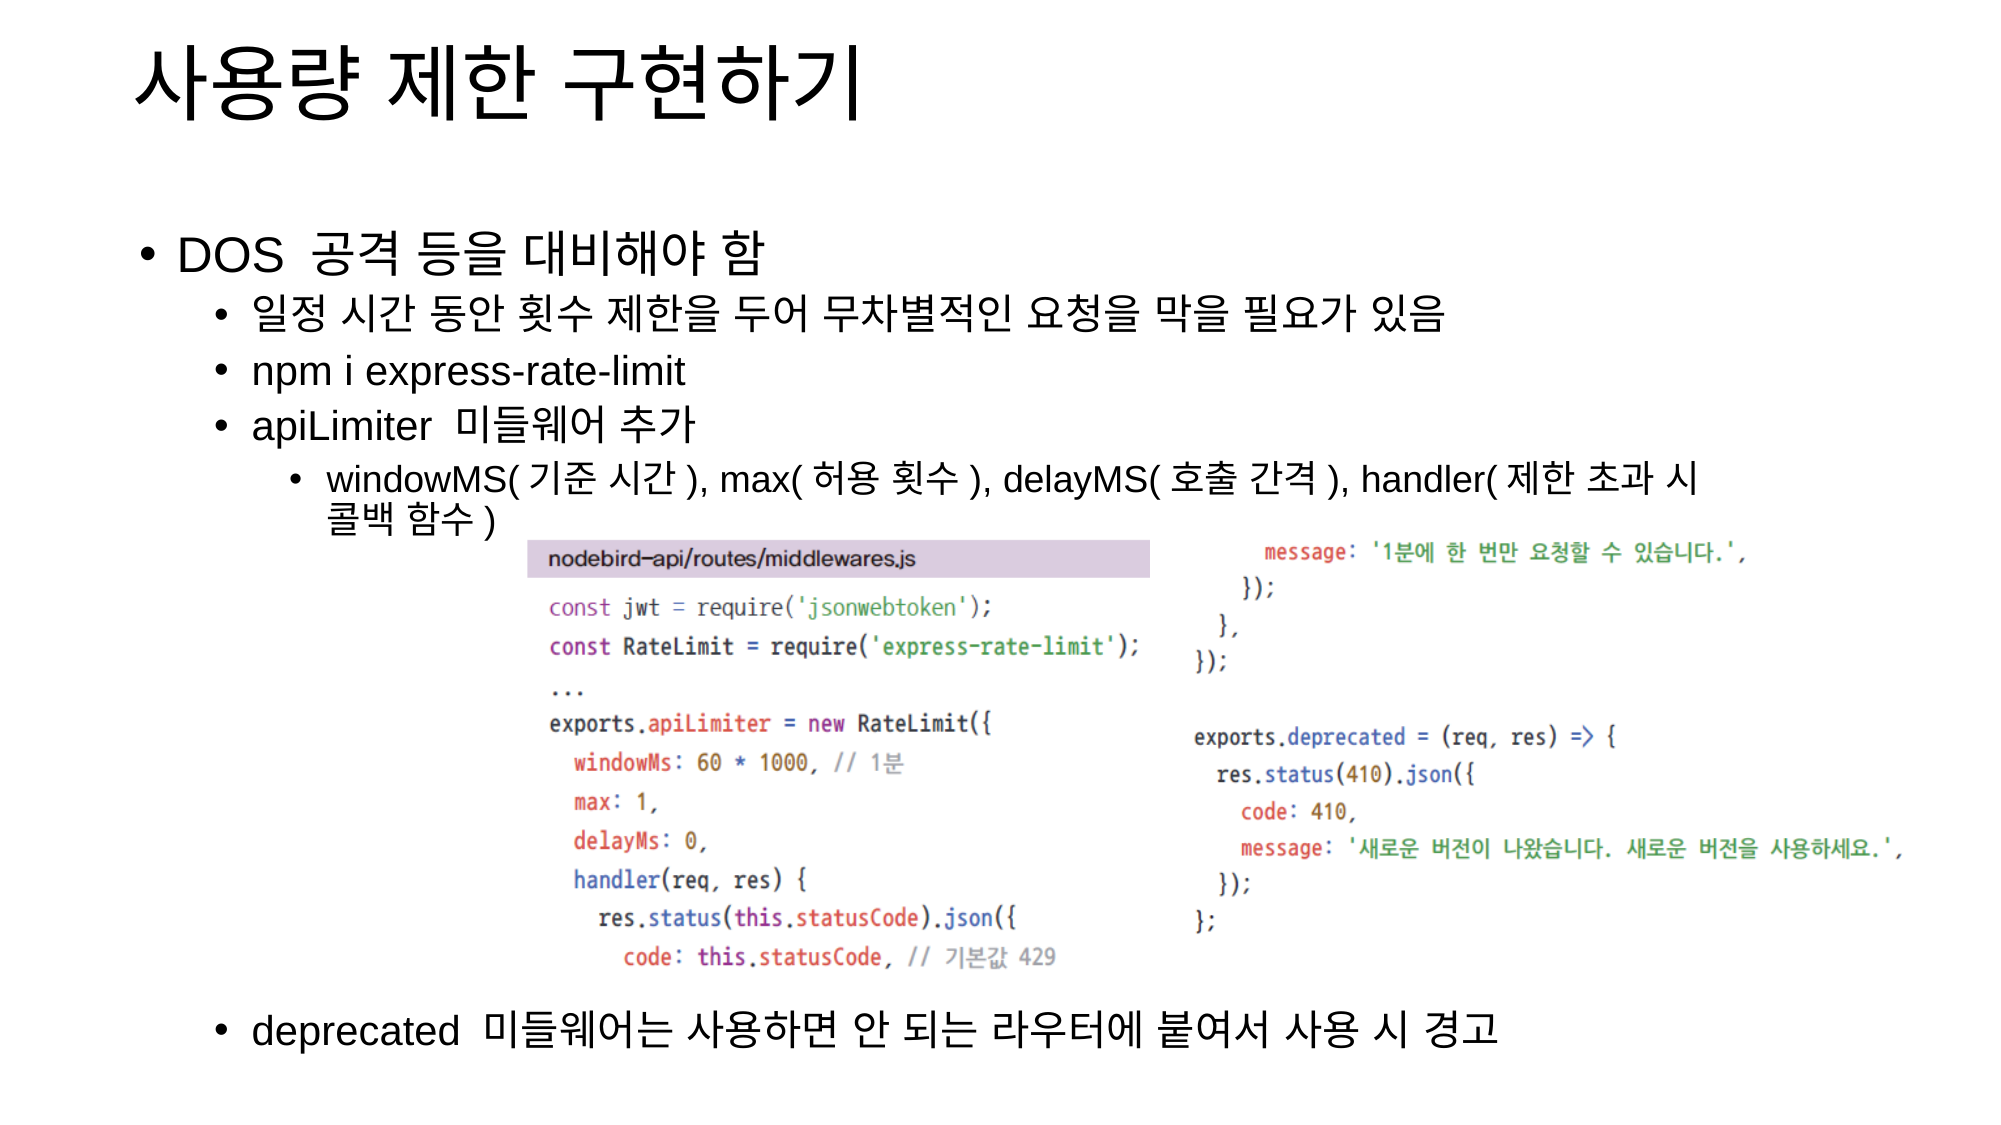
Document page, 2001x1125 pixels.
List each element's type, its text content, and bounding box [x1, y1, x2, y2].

text_box 사용량 제한 구현하기 [79, 35, 1805, 253]
picture [1181, 531, 1912, 945]
text_box DOS 공격 등을 대비해야 함 일정 시간 동안 횟수 제한을 두어 무차별적인 요청을 막을 필요가 있음 npm i express-rate-limit apiLimiter 미들웨어 추가 windowMS(기준 시간), max(허용 횟수), delayMS(호출 간격), handler(제한 초과 시 콜백 함수) deprecated 미들웨어는 사용하면 안 되는 라우터에 붙여서 사용 시 경고 [124, 222, 1760, 1125]
picture [521, 531, 1150, 981]
